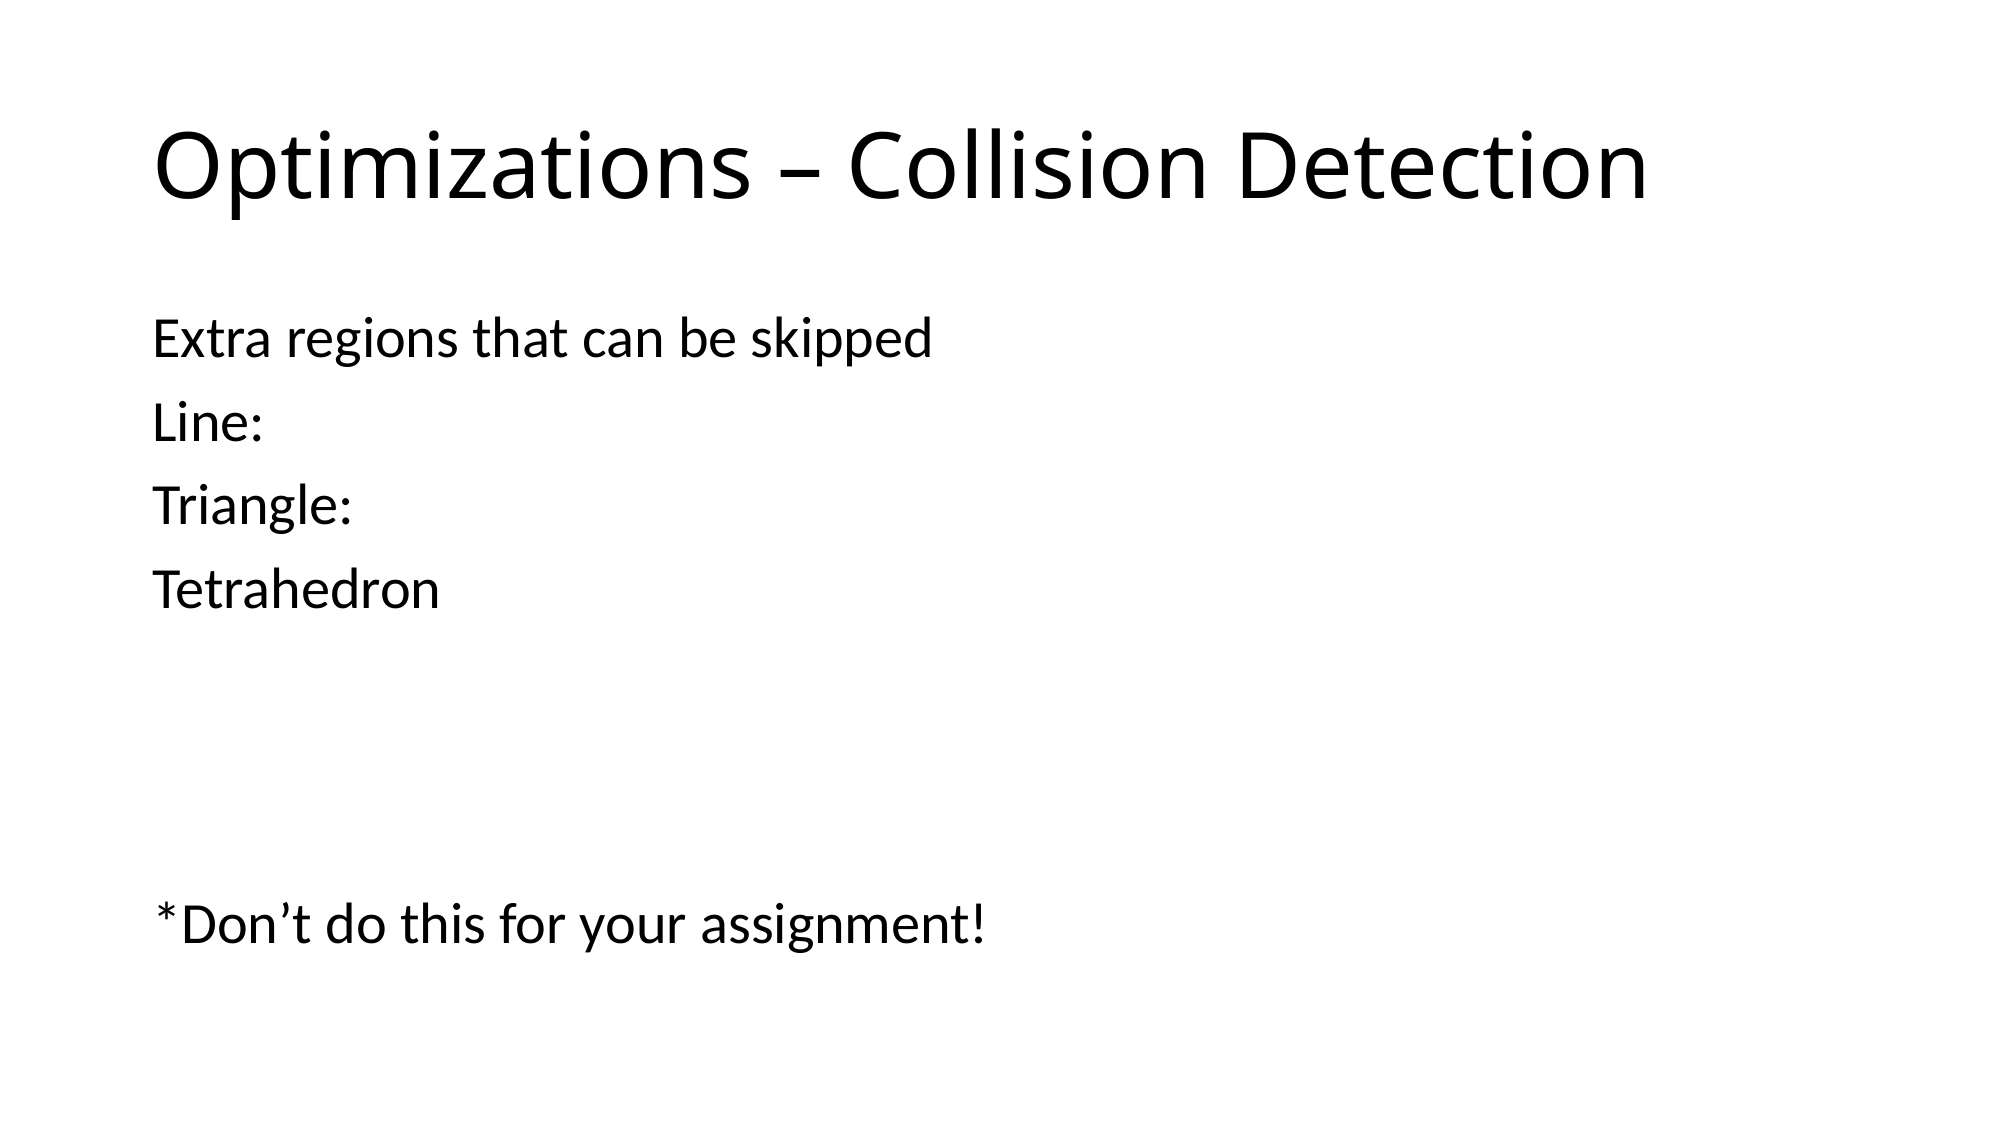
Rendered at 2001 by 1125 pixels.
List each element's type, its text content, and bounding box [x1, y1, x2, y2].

title Optimizations – Collision Detection [137, 59, 1863, 278]
